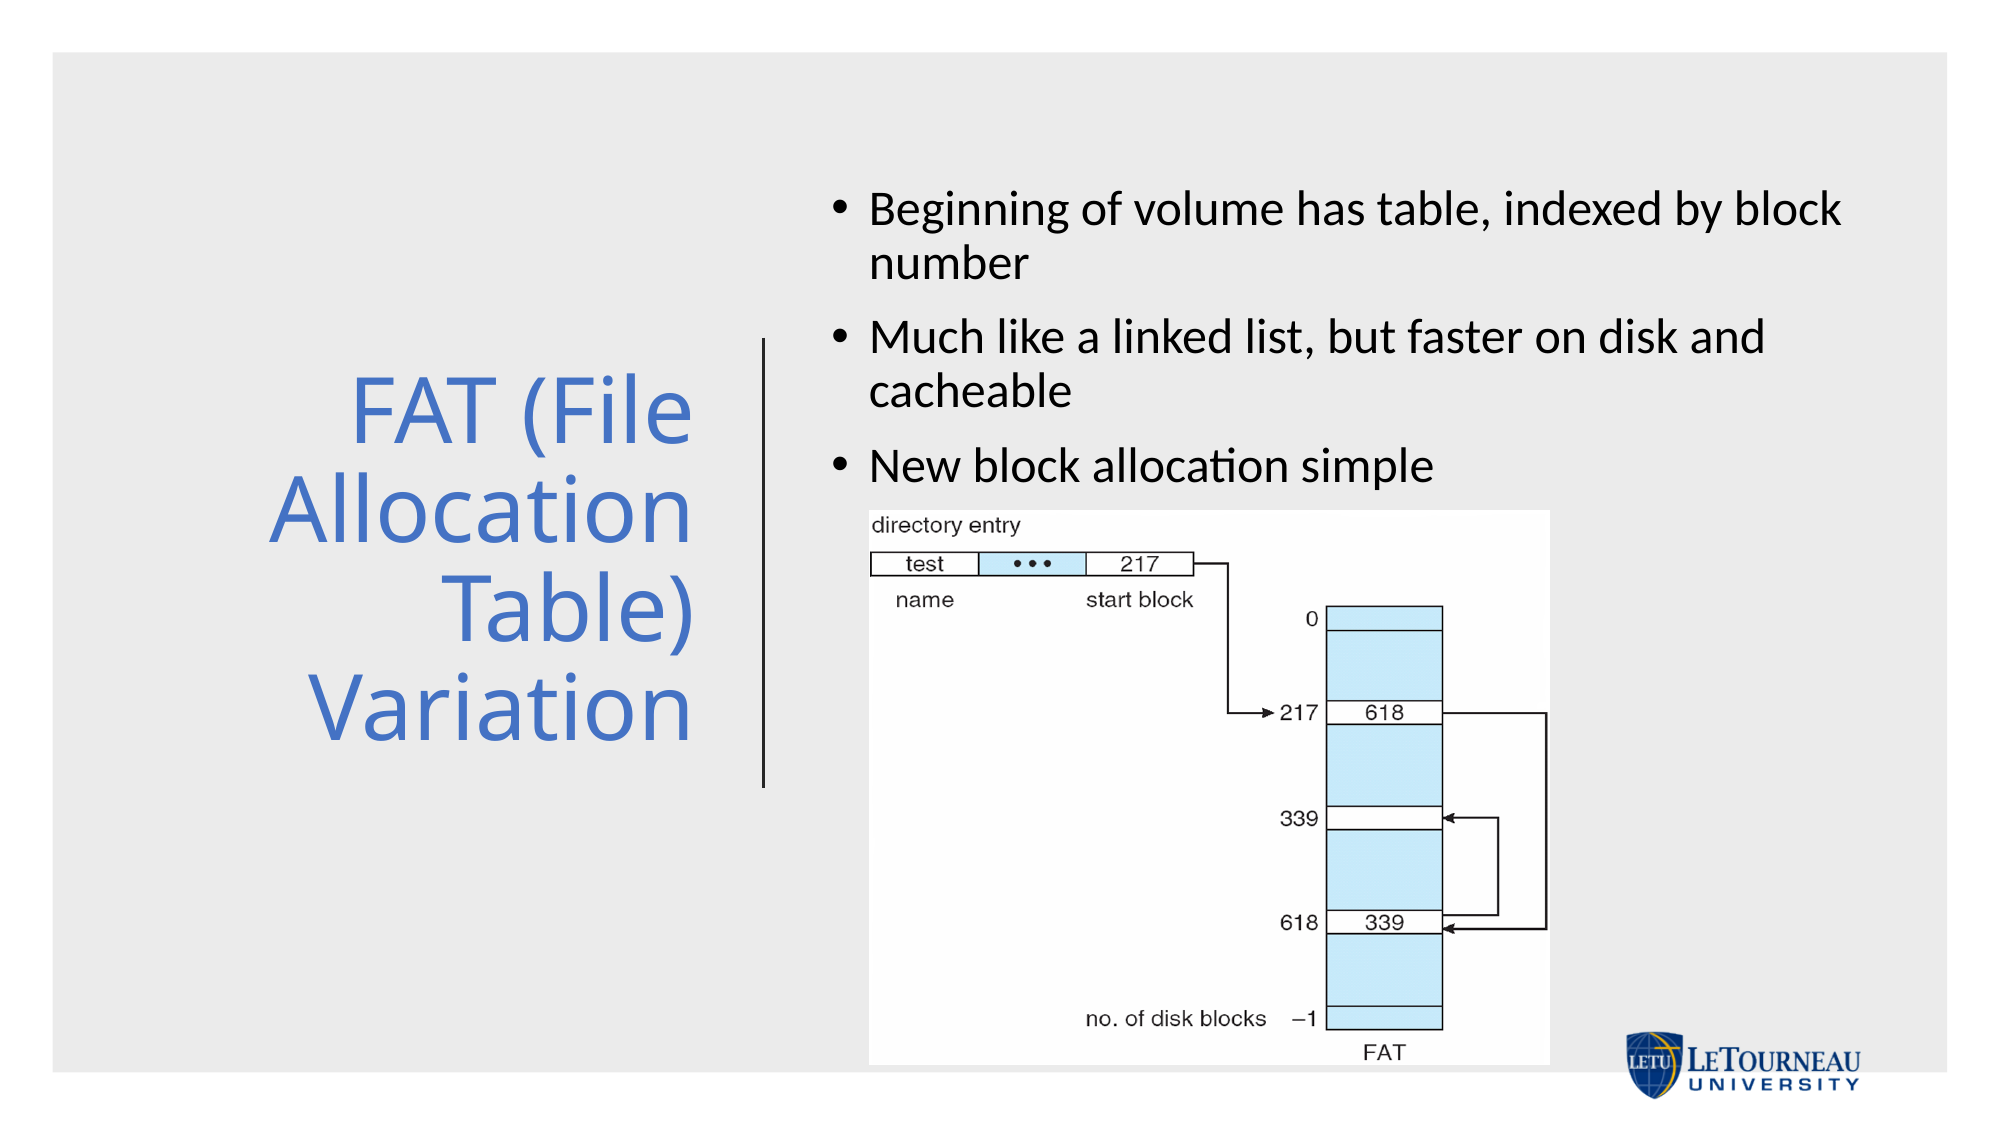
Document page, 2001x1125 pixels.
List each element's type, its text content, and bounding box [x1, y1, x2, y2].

title FAT (File Allocation Table) Variation [137, 158, 711, 967]
picture [1623, 1073, 1863, 1105]
text_box [52, 51, 1948, 1073]
picture [869, 510, 1550, 1065]
list Beginning of volume has table, indexed by block number Much like a linked list, but faster on disk and cacheable New block allocation simple [816, 158, 1863, 593]
